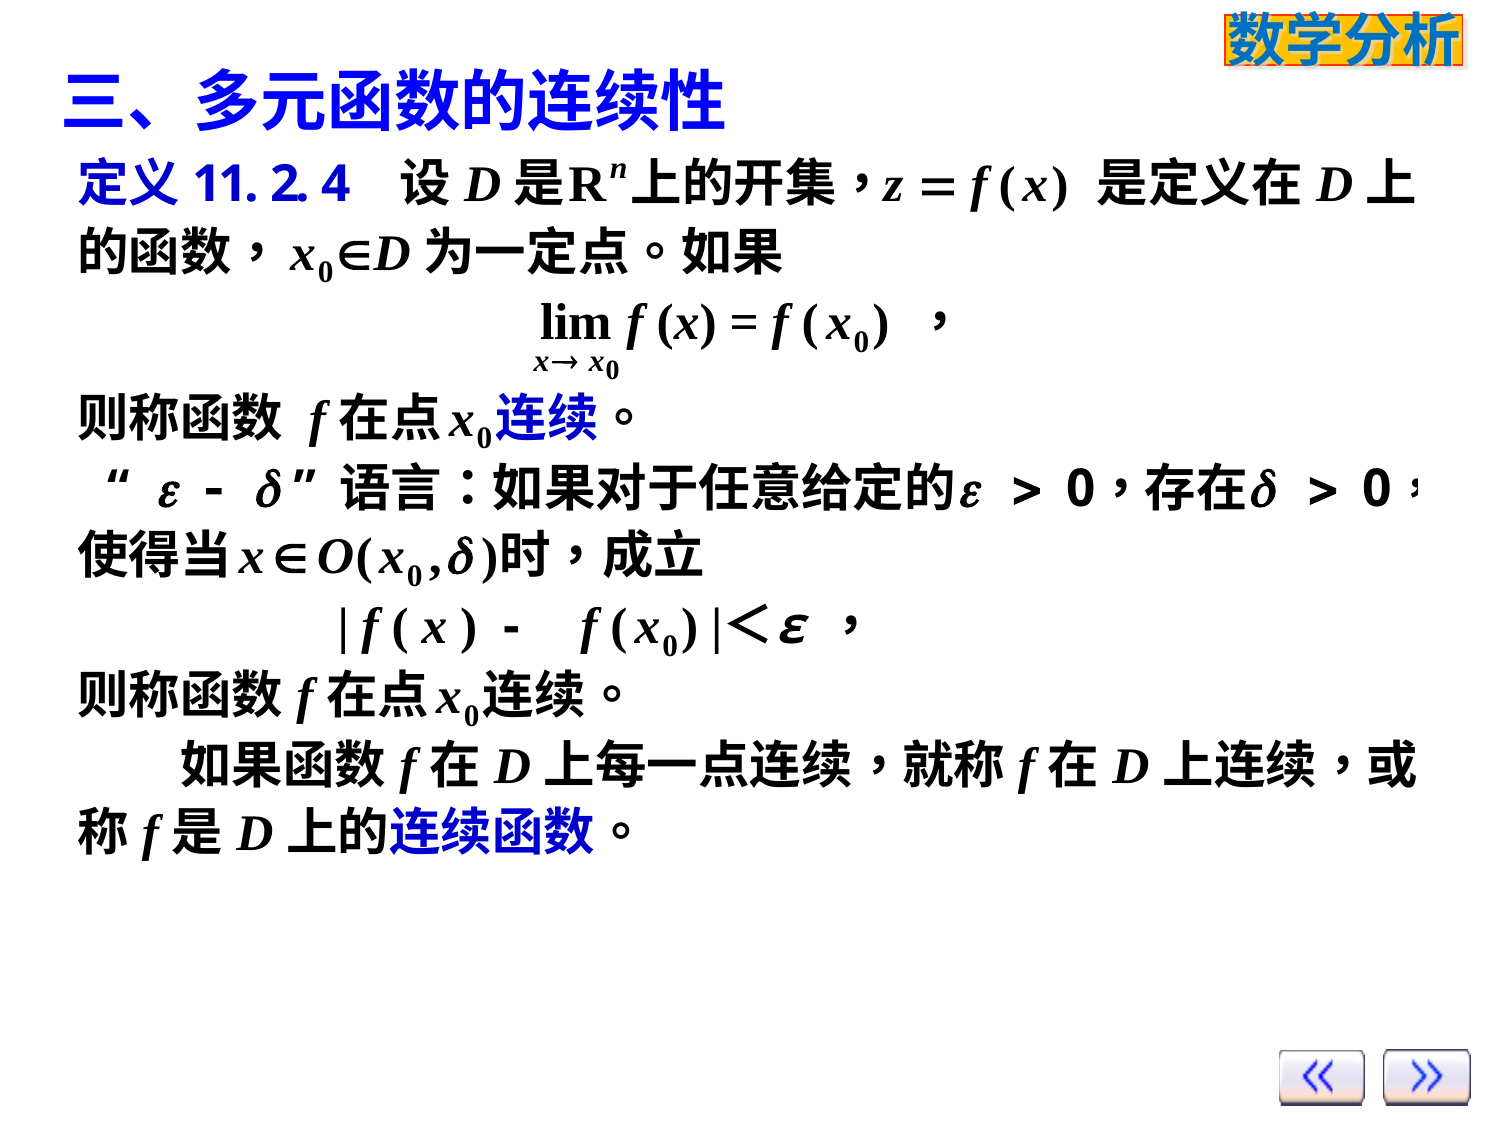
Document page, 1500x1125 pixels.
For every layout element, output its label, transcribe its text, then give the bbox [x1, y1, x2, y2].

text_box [76, 146, 1418, 868]
picture [1279, 1050, 1365, 1106]
text_box 三、多元函数的连续性 [45, 66, 743, 146]
picture [1383, 1049, 1471, 1106]
